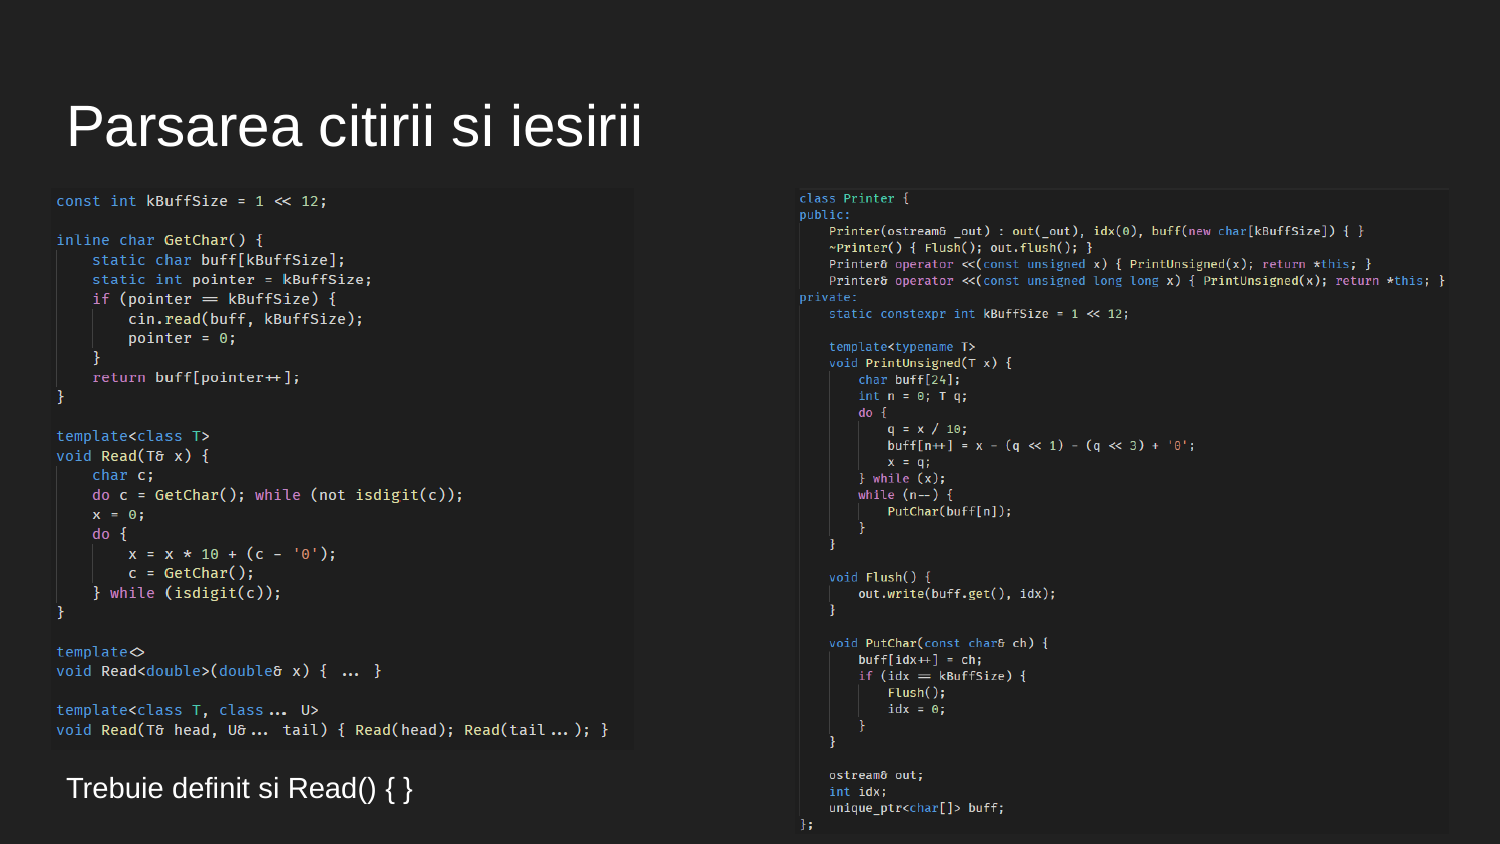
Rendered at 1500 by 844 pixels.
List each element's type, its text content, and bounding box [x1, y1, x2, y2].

picture [50, 188, 635, 750]
picture [795, 188, 1450, 834]
title Parsarea citirii si iesirii [51, 72, 1449, 167]
text_box Trebuie definit si Read() { } [51, 754, 727, 834]
